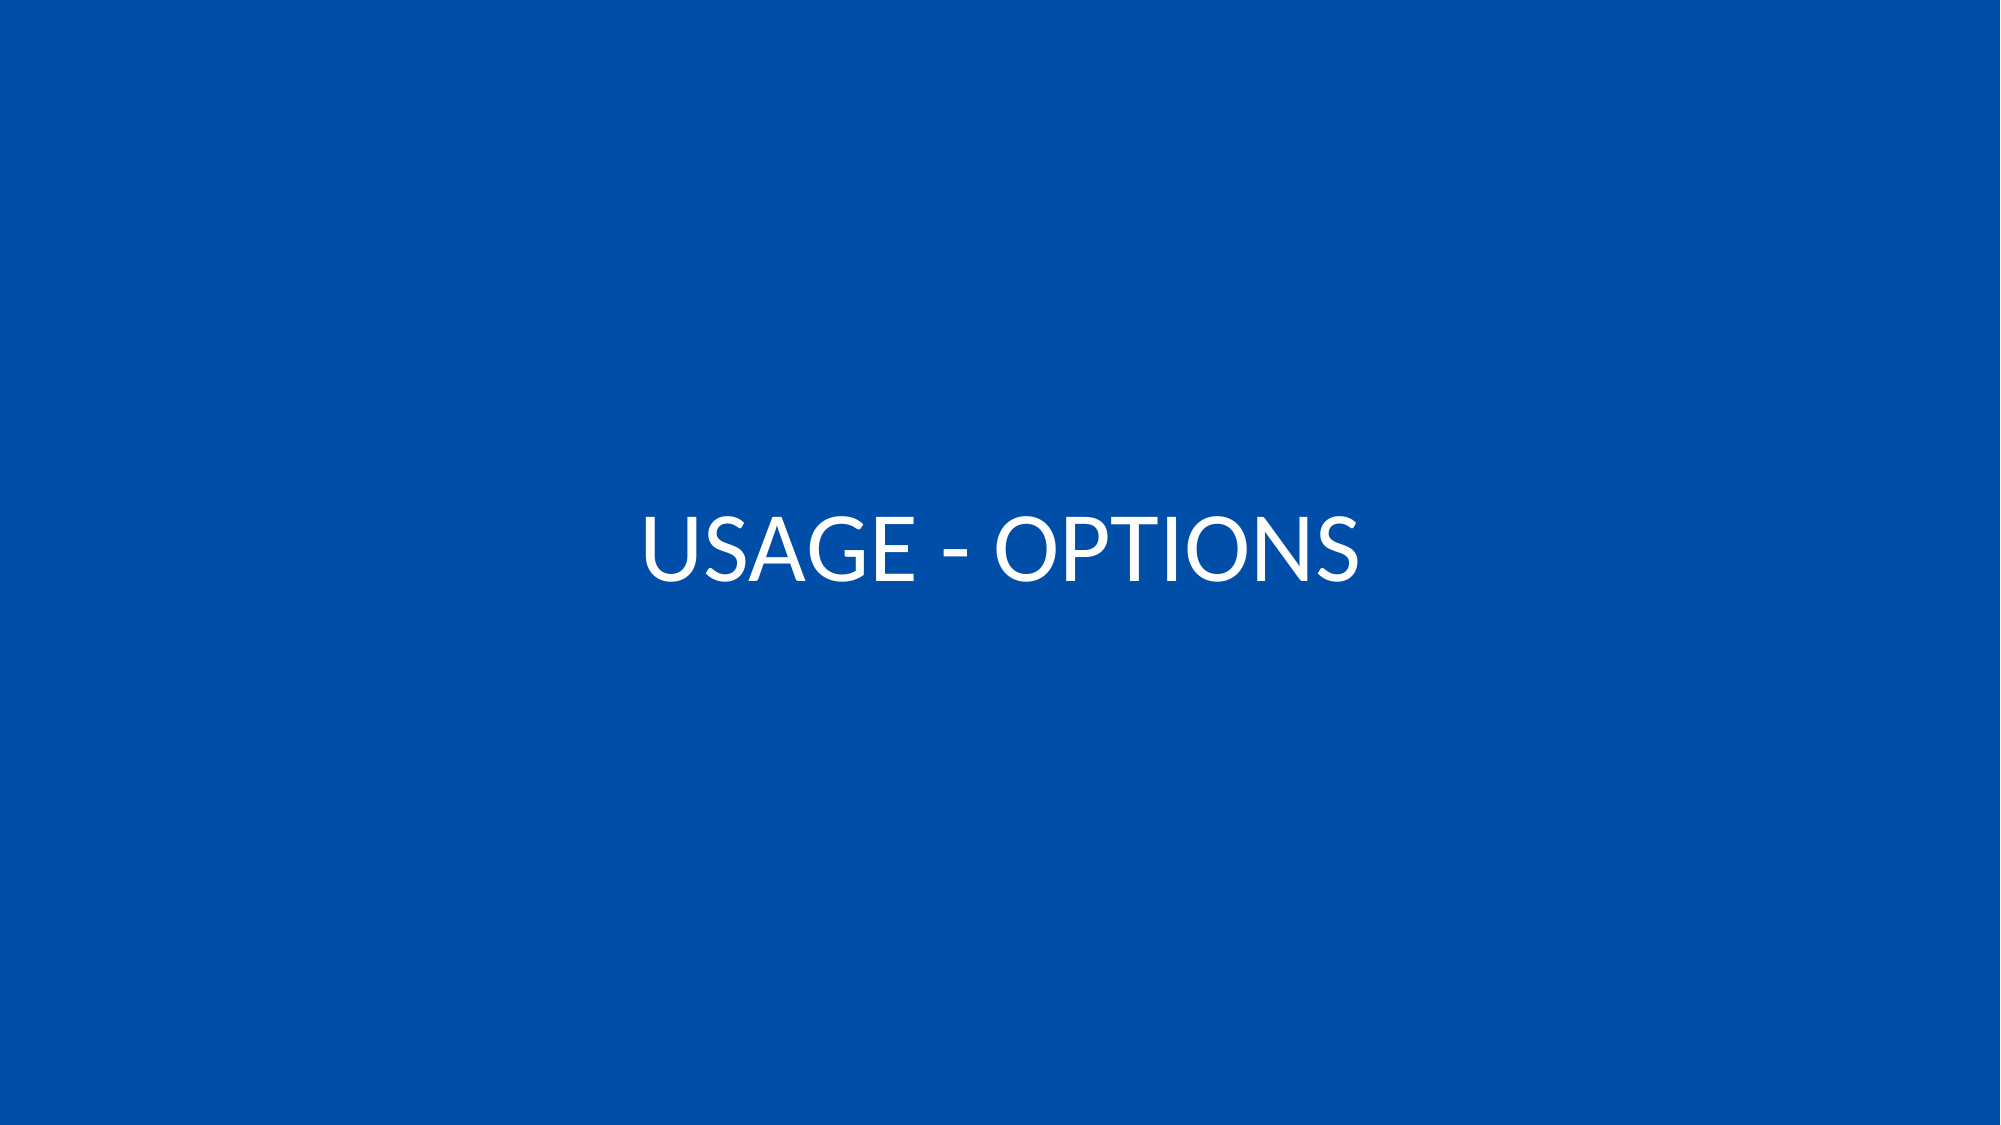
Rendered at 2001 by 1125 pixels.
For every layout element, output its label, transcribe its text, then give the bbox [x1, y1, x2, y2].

title Usage - options [136, 296, 1865, 603]
